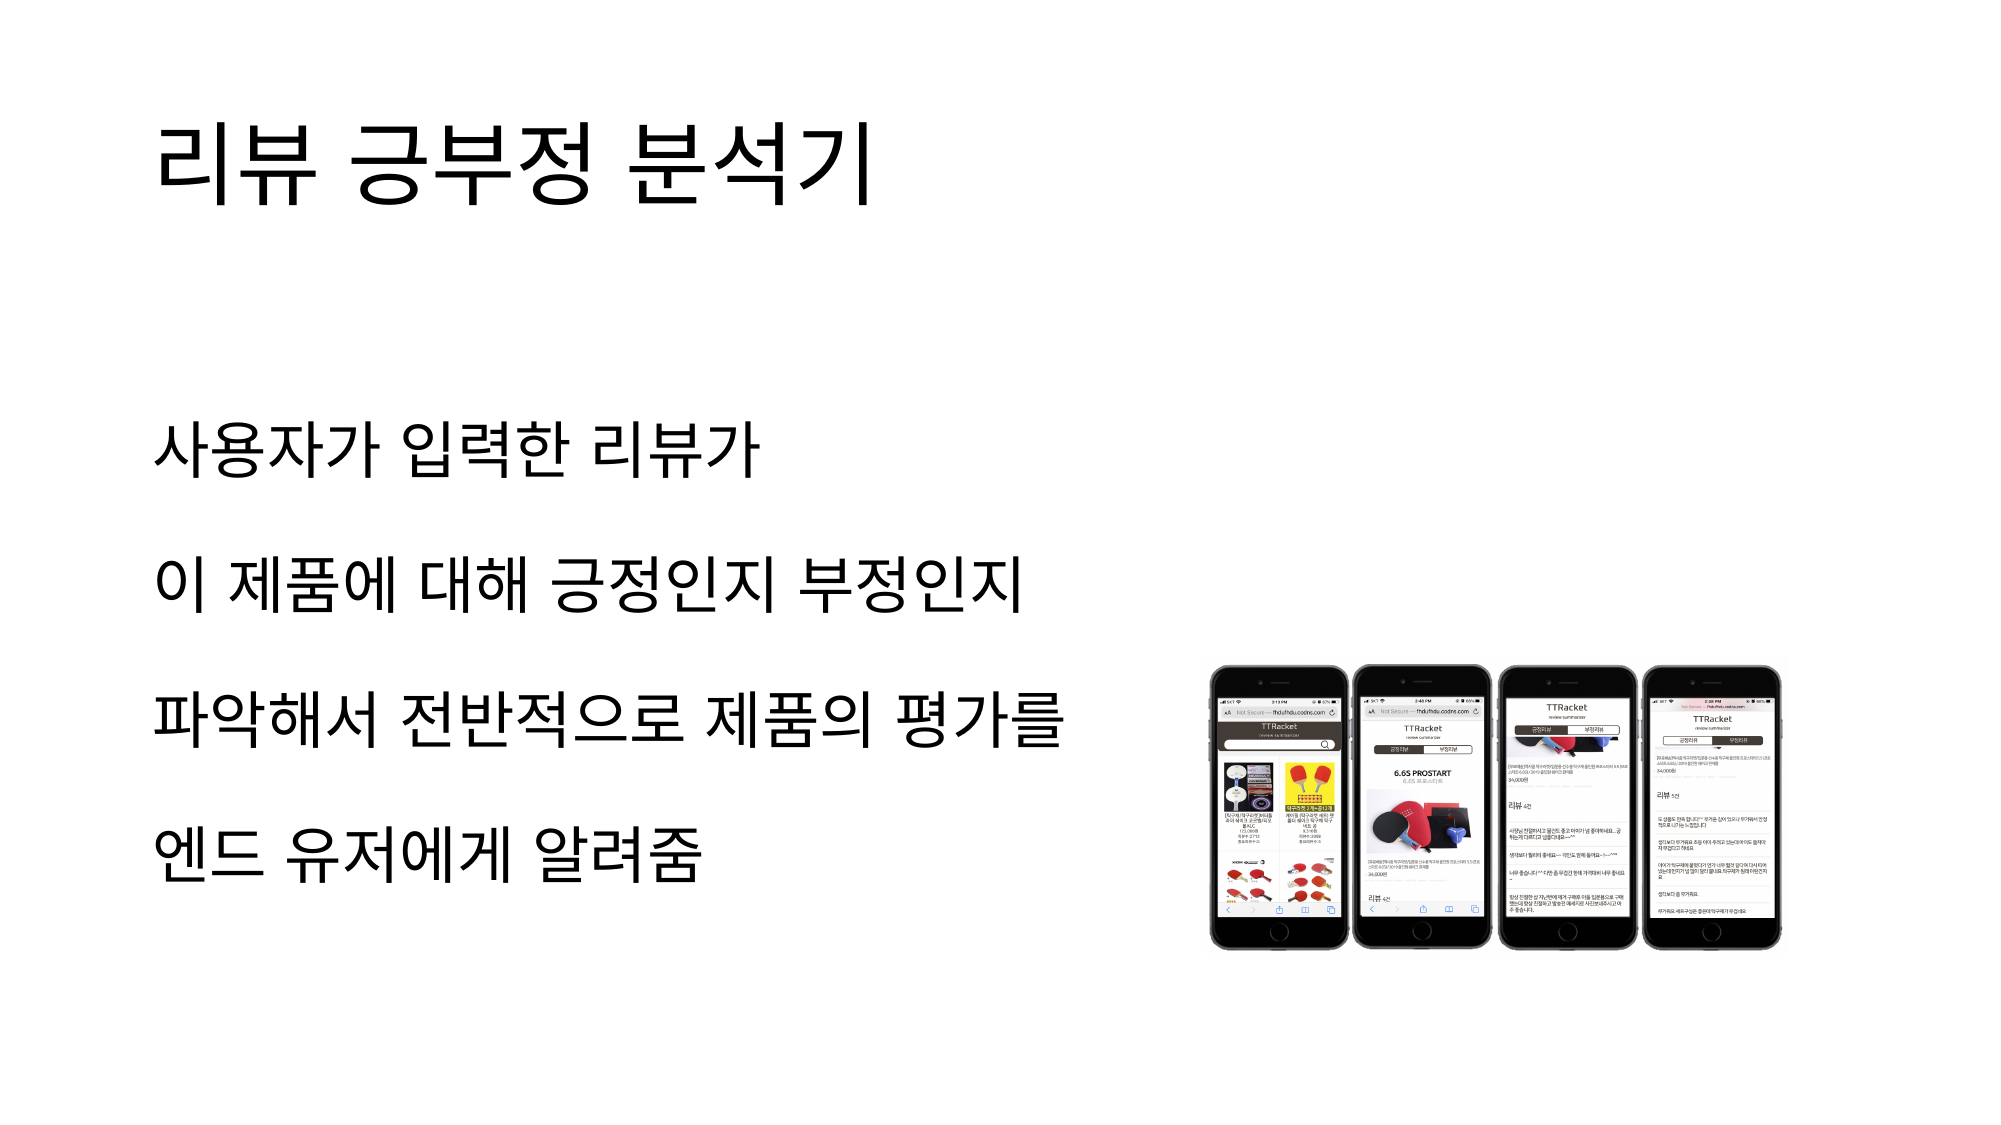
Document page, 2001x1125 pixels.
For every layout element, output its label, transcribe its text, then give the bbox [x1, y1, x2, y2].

picture [1202, 656, 1788, 957]
title 리뷰 긍부정 분석기 [137, 59, 1863, 278]
text_box 사용자가 입력한 리뷰가 이 제품에 대해 긍정인지 부정인지 파악해서 전반적으로 제품의 평가를 엔드 유저에게 알려줌 [137, 377, 1863, 935]
